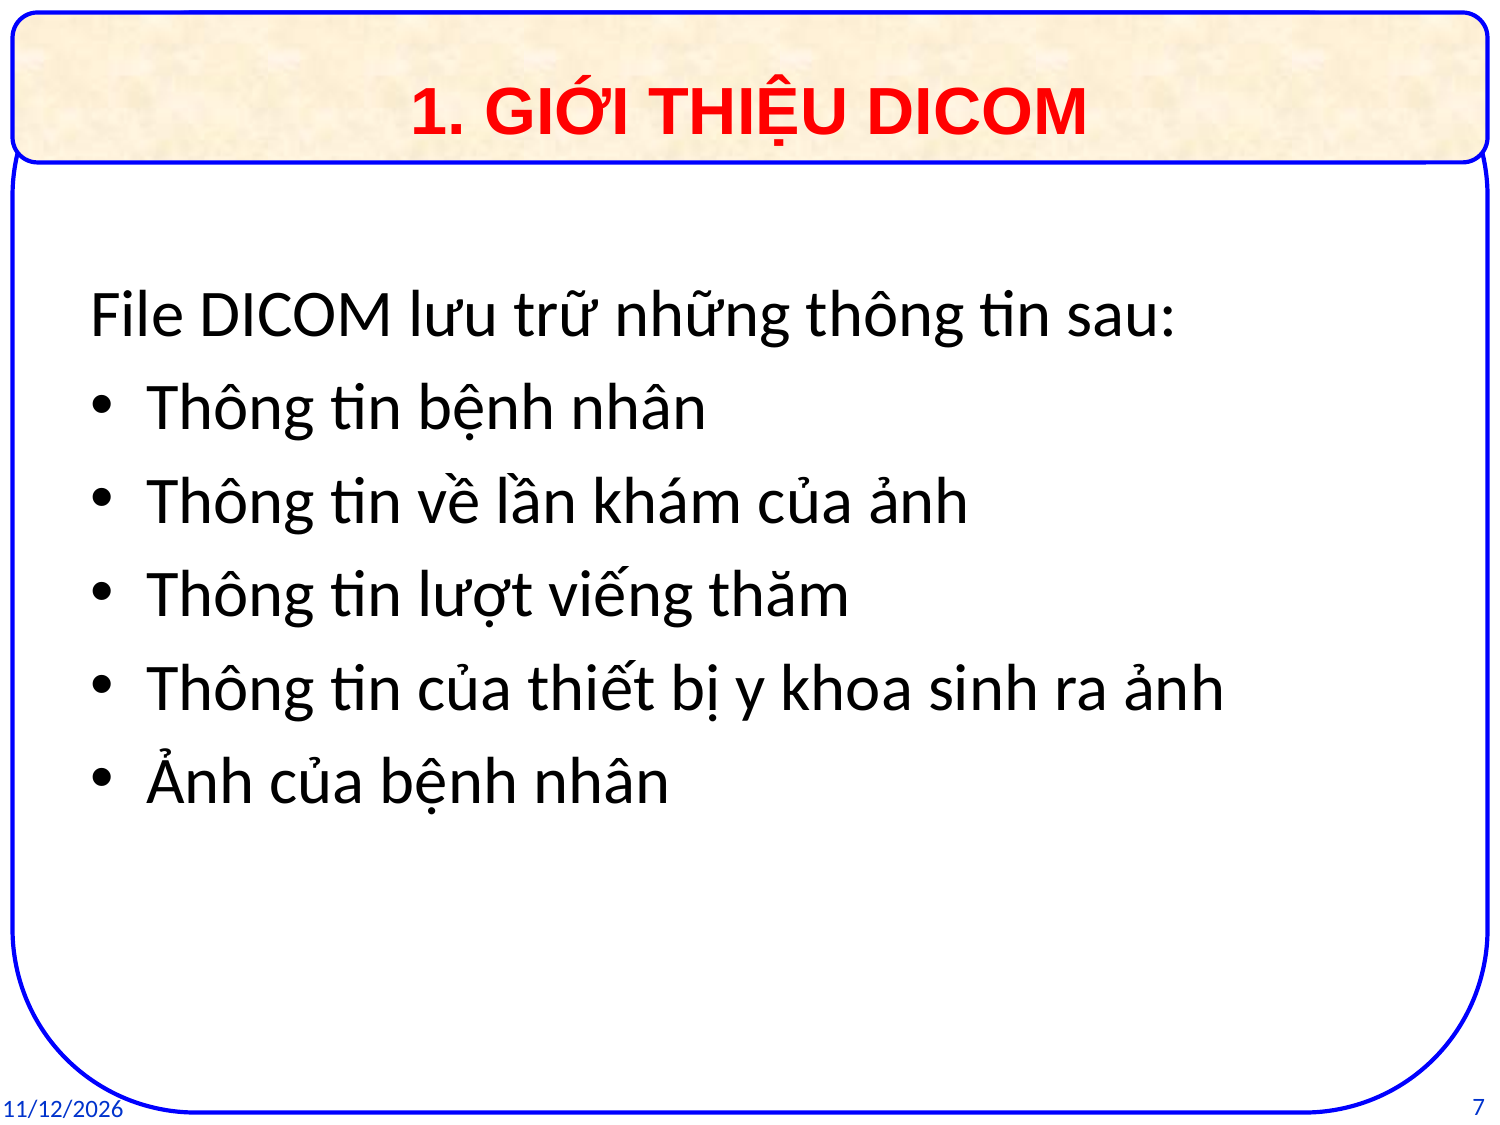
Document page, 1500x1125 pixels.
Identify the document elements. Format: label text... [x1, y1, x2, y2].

text_box 1. GIỚI THIỆU DICOM [10, 10, 1490, 165]
list File DICOM lưu trữ những thông tin sau: Thông tin bệnh nhân Thông tin về lần khám của ảnh Thông tin lượt viếng thăm Thông tin của thiết bị y khoa sinh ra ảnh Ảnh của bệnh nhân [75, 262, 1425, 1005]
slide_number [0, 1077, 338, 1125]
slide_number 7 [1149, 1074, 1500, 1125]
